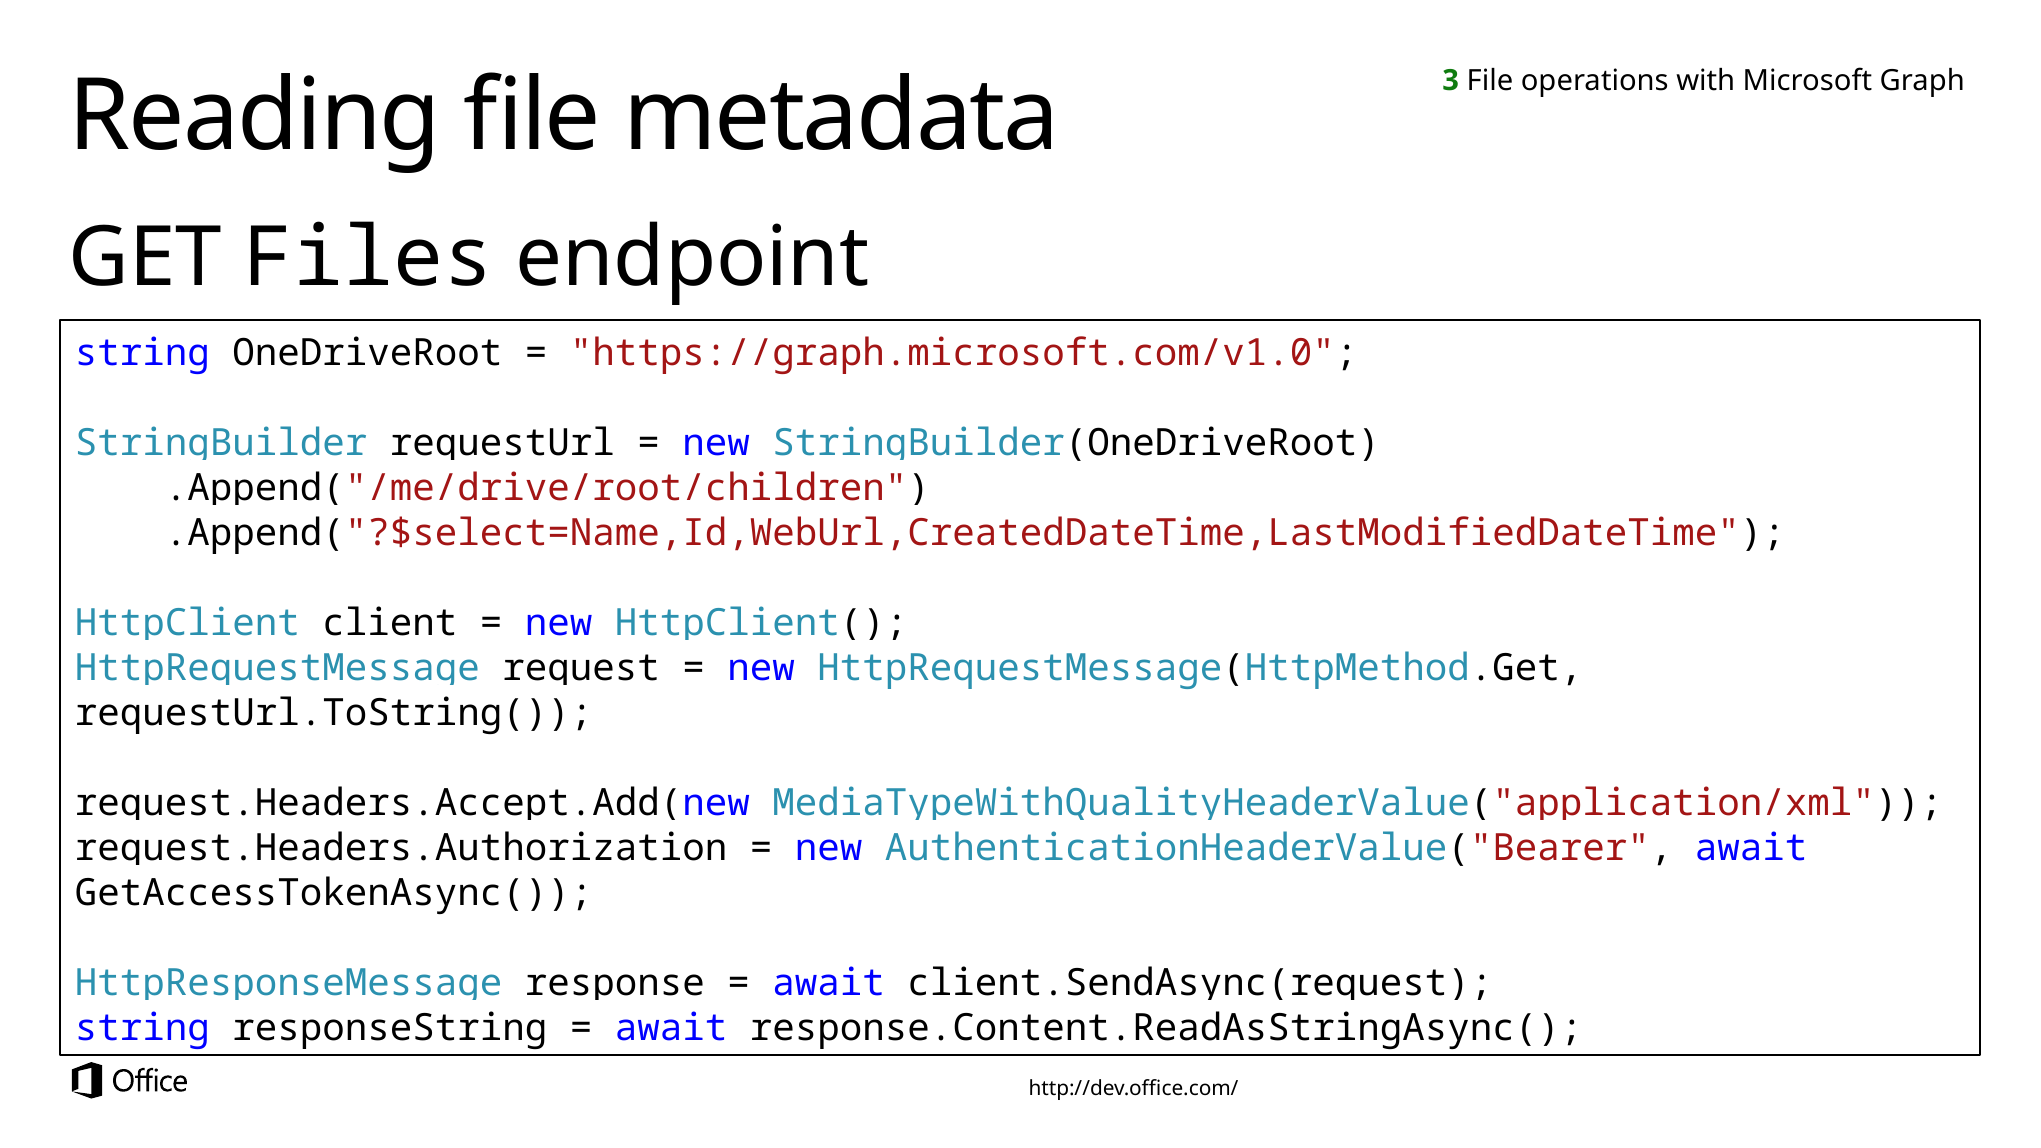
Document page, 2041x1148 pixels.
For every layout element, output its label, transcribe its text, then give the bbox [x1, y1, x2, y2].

title Reading file metadata [45, 48, 1996, 198]
footer 3 File operations with Microsoft Graph [1306, 48, 1996, 110]
list GET Files endpoint [45, 198, 1996, 321]
text_box string OneDriveRoot = "https://graph.microsoft.com/v1.0"; StringBuilder requestUrl = new StringBuilder(OneDriveRoot) .Append("/me/drive/root/children") .Append("?$select=Name,Id,WebUrl,CreatedDateTime,LastModifiedDateTime"); HttpClient client = new HttpClient(); HttpRequestMessage request = new HttpRequestMessage(HttpMethod.Get, requestUrl.ToString()); request.Headers.Accept.Add(new MediaTypeWithQualityHeaderValue("application/xml")); request.Headers.Authorization = new AuthenticationHeaderValue("Bearer", await GetAccessTokenAsync()); HttpResponseMessage response = await client.SendAsync(request); string responseString = await response.Content.ReadAsStringAsync(); [59, 319, 1981, 1056]
